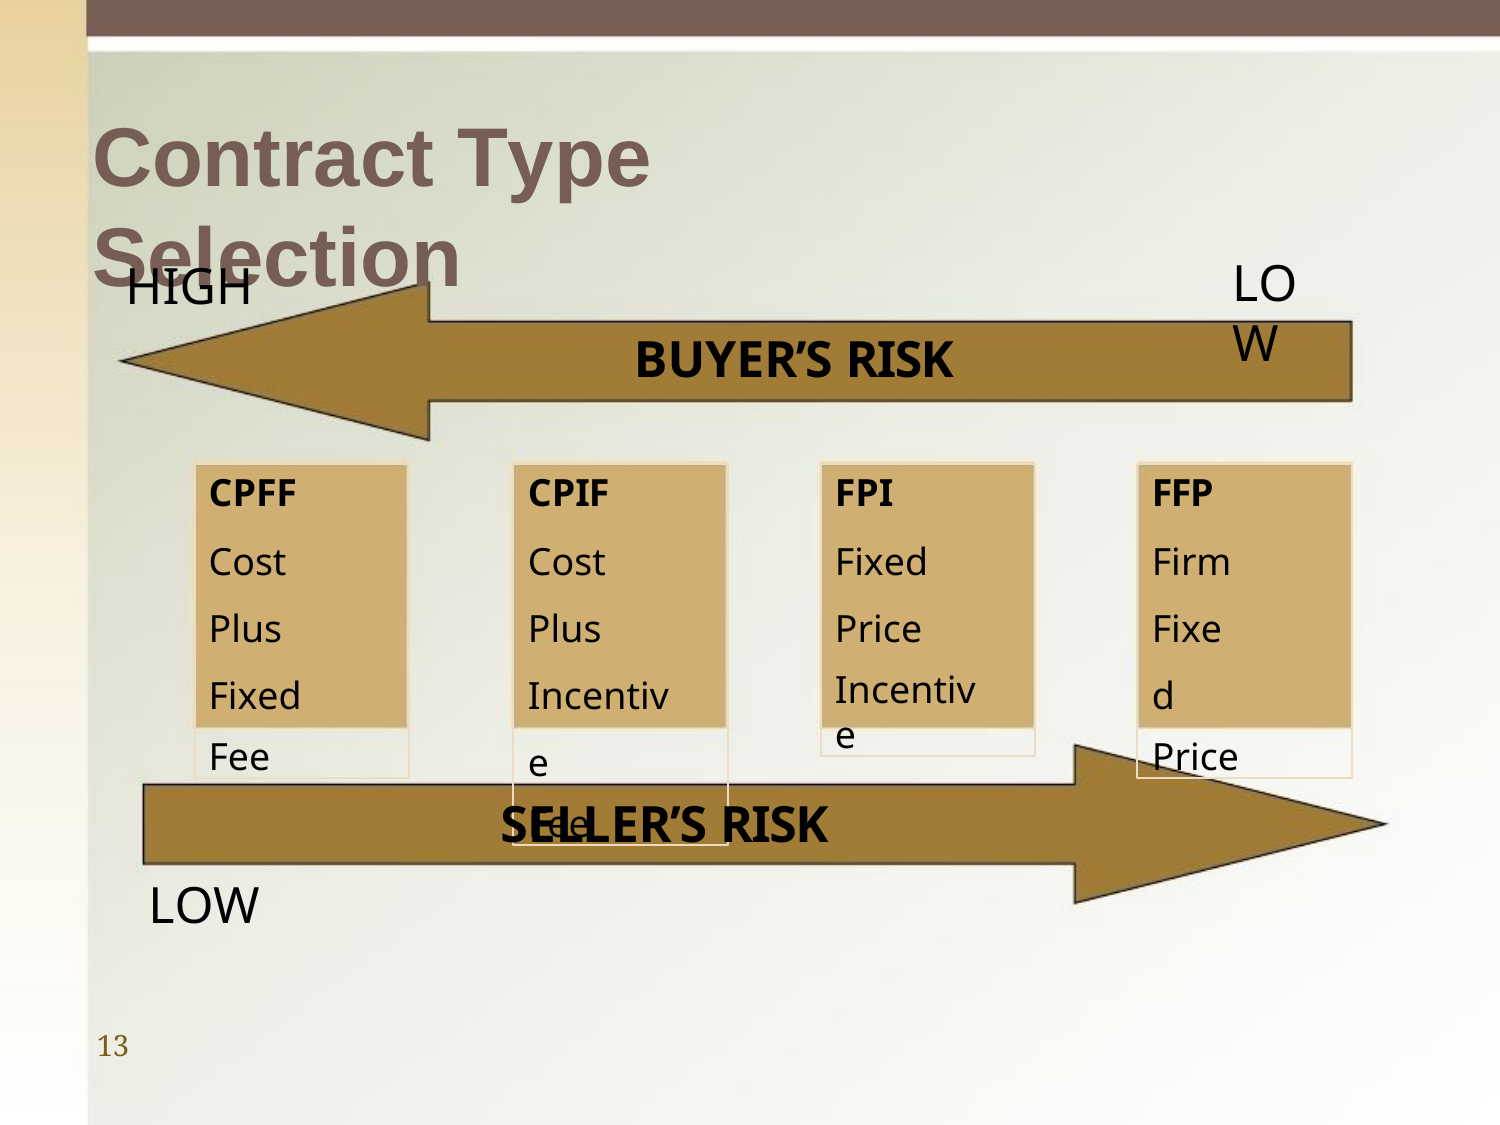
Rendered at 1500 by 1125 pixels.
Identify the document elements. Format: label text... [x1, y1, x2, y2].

text_box CPIF Cost Plus Incentive Fee [513, 463, 728, 792]
text_box CPFF Cost Plus Fixed Fee [195, 463, 410, 779]
text_box FFP Firm Fixed Price [1137, 463, 1353, 779]
text_box FPI Fixed Price Incentive [820, 463, 1036, 756]
text_box HIGH BUYER’S RISK [123, 254, 978, 387]
text_box [0, 0, 1500, 1125]
title Contract Type Selection [89, 103, 852, 304]
text_box SELLER’S RISK LOW [146, 792, 858, 934]
slide_number 13 [79, 1035, 152, 1125]
text_box LOW [1229, 251, 1340, 372]
